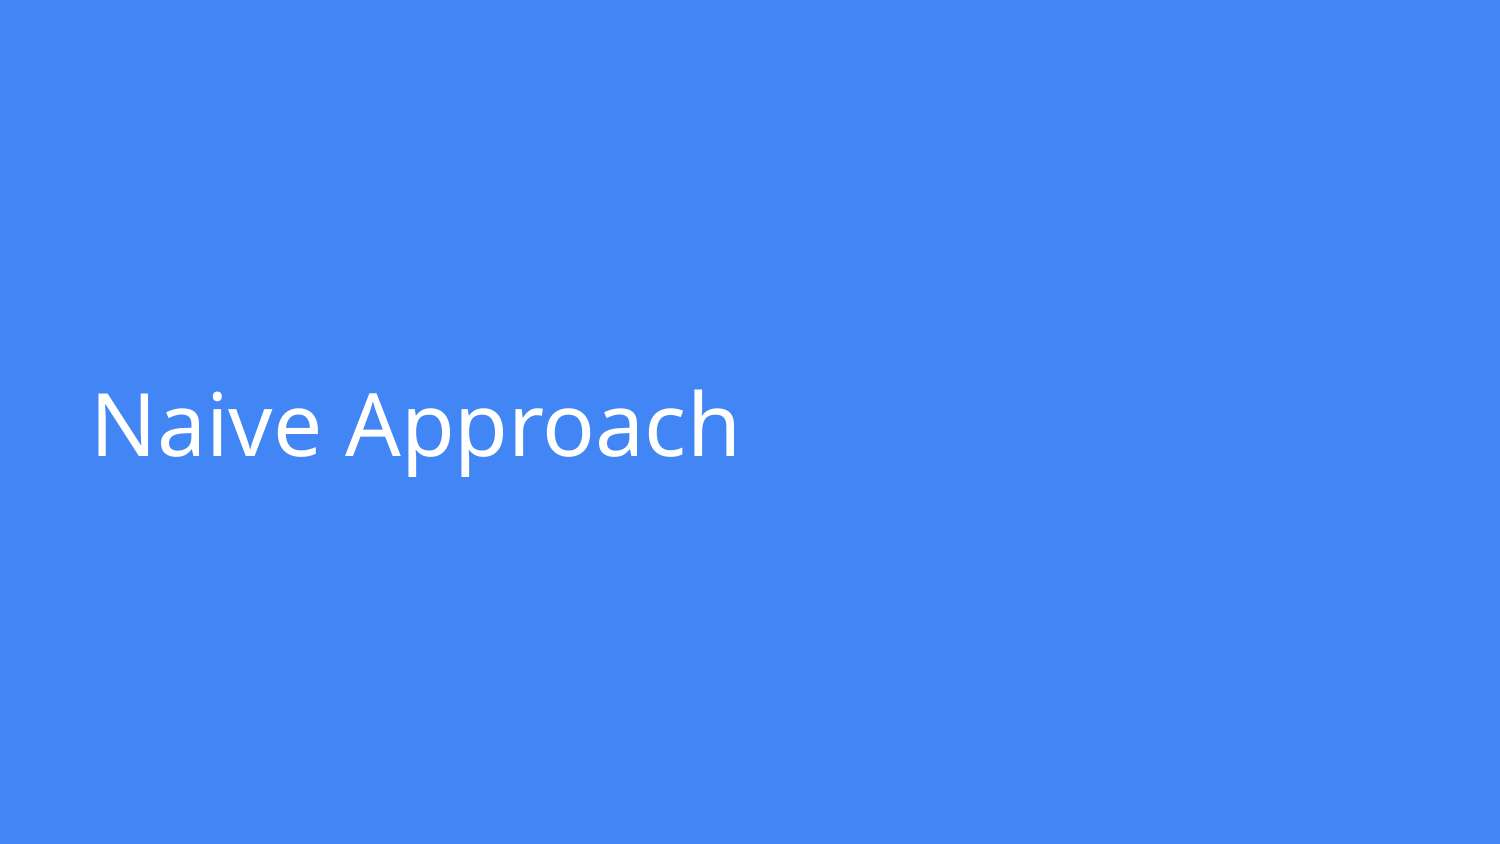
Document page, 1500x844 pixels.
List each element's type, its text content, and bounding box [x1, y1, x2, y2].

title Naive Approach [75, 338, 1425, 505]
